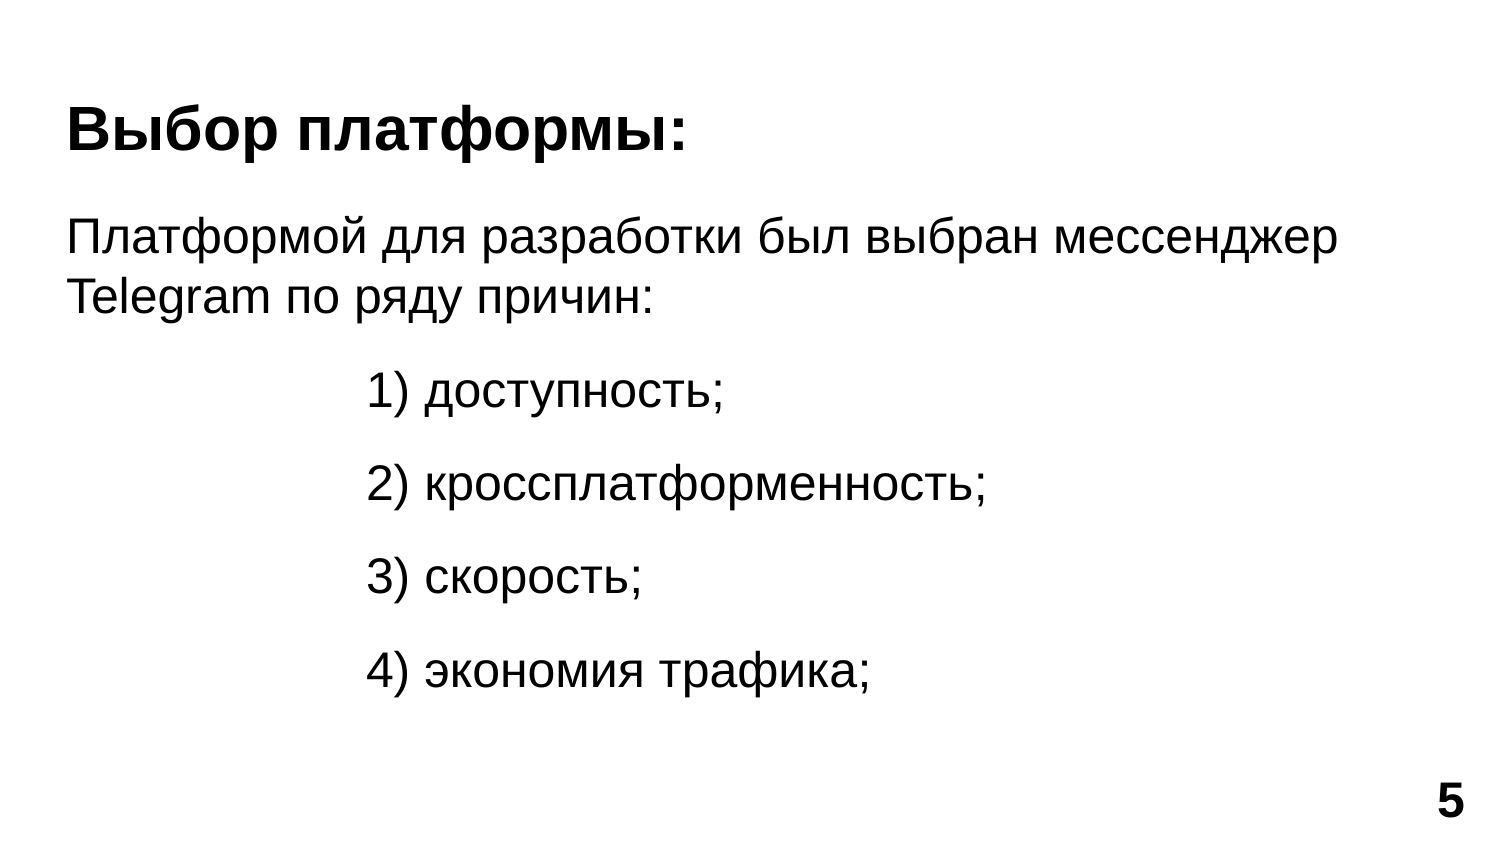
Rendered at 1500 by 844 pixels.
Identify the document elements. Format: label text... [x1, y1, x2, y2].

text_box ‹#› [1389, 764, 1480, 830]
text_box Выбор платформы: [51, 72, 1449, 167]
text_box Платформой для разработки был выбран мессенджер Telegram по ряду причин: 1) доступность; 2) кроссплатформенность; 3) скорость; 4) экономия трафика; [51, 189, 1449, 750]
